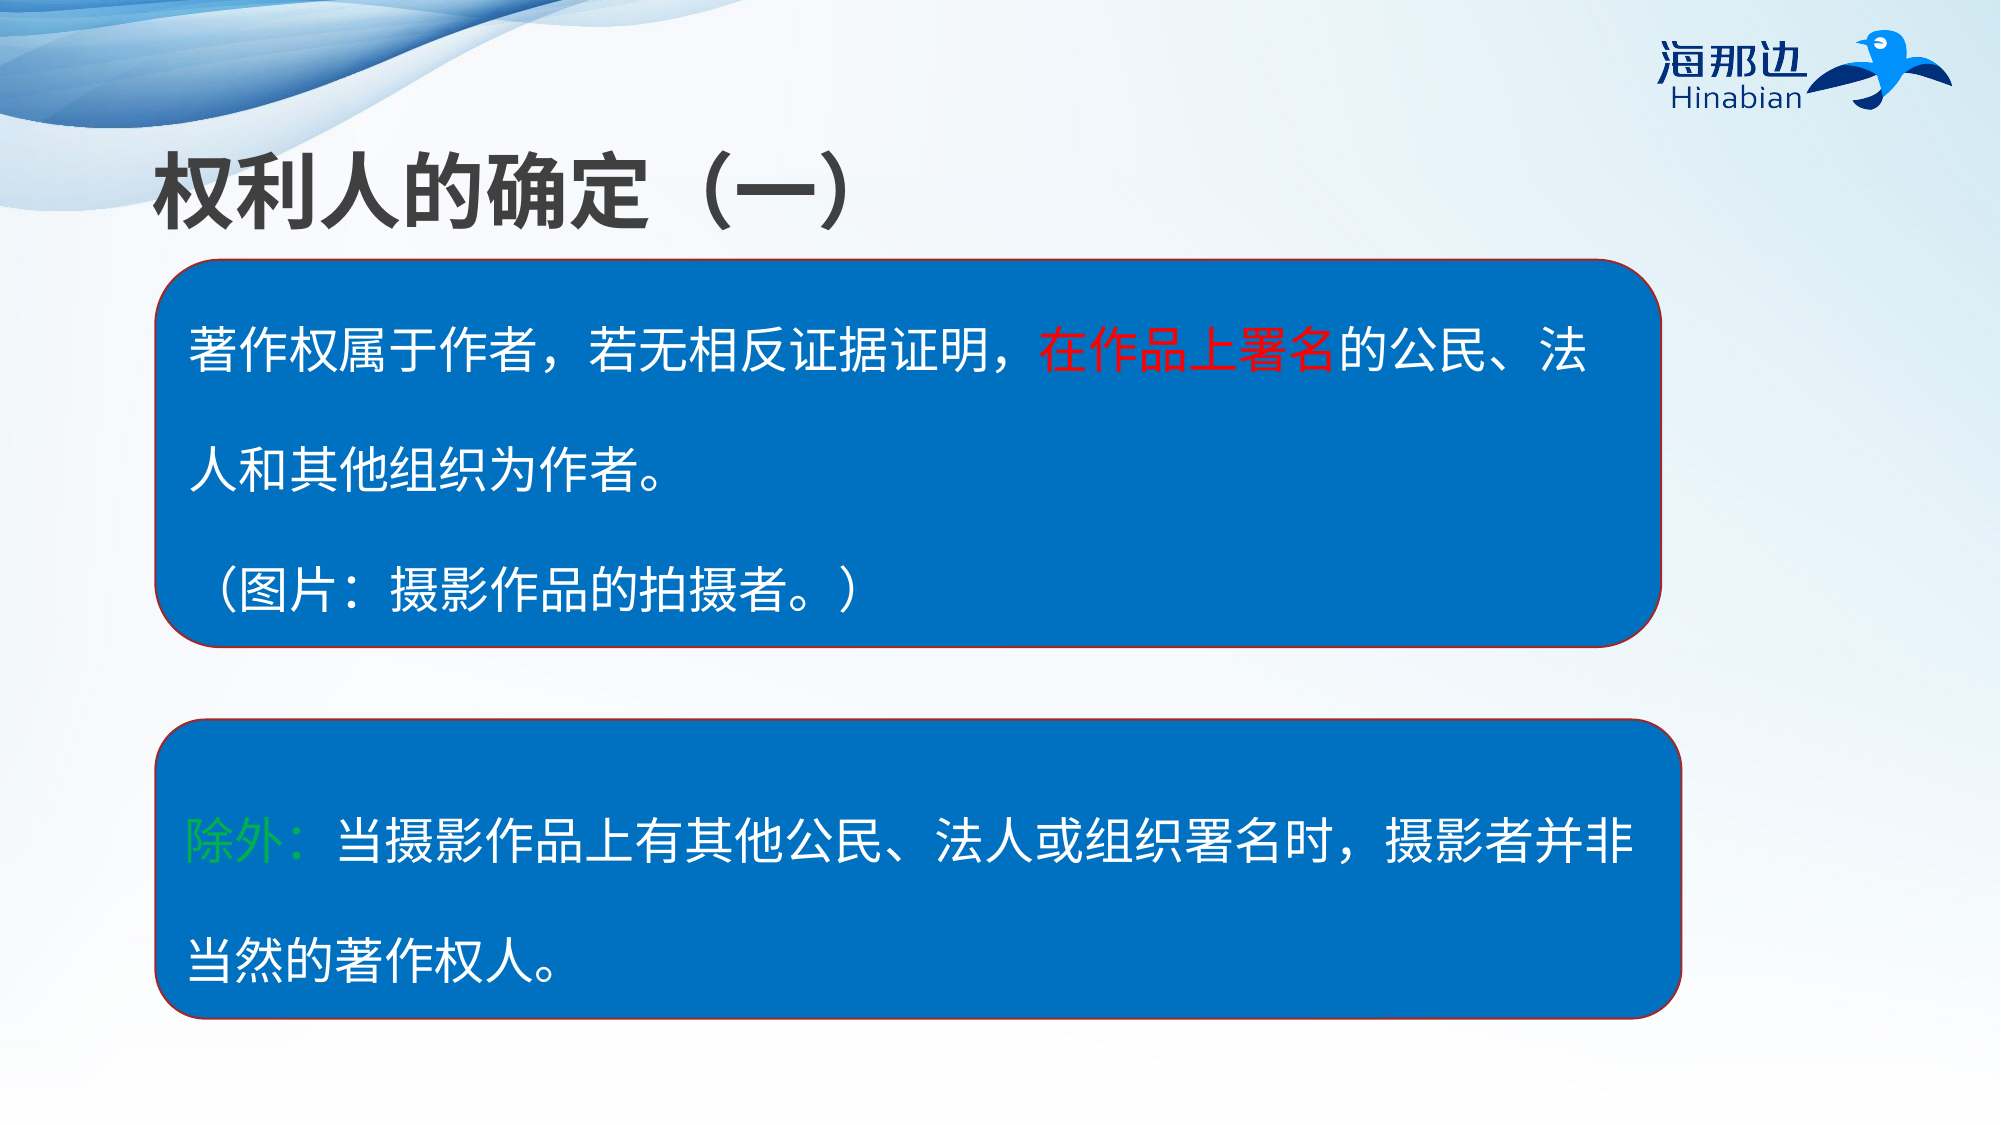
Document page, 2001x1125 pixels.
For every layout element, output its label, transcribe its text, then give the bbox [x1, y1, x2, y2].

text_box 著作权属于作者，若无相反证据证明，在作品上署名的公民、法人和其他组织为作者。 （图片：摄影作品的拍摄者。） [154, 258, 1663, 649]
title 权利人的确定（一） [137, 70, 1863, 288]
picture [0, 0, 2001, 1125]
text_box 除外：当摄影作品上有其他公民、法人或组织署名时，摄影者并非当然的著作权人。 [154, 718, 1683, 1020]
